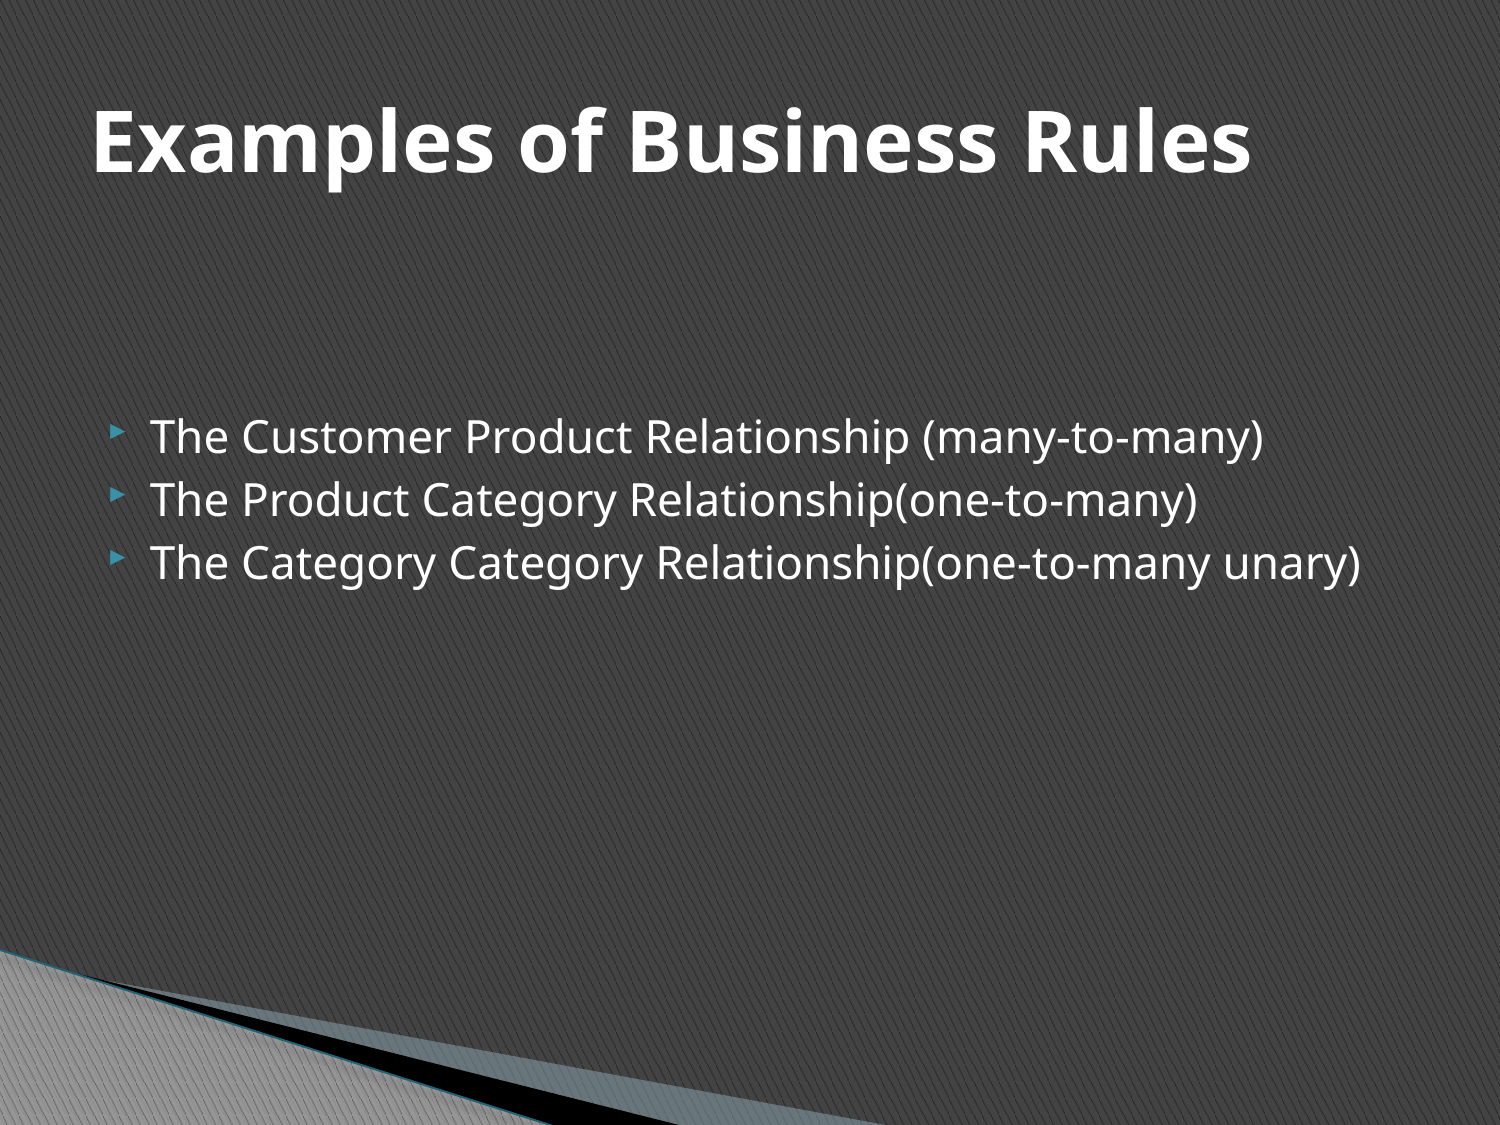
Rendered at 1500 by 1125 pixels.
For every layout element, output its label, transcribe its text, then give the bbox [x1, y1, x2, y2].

title Examples of Business Rules [75, 45, 1425, 233]
list The Customer Product Relationship (many-to-many) The Product Category Relationship(one-to-many) The Category Category Relationship(one-to-many unary) [75, 399, 1425, 745]
